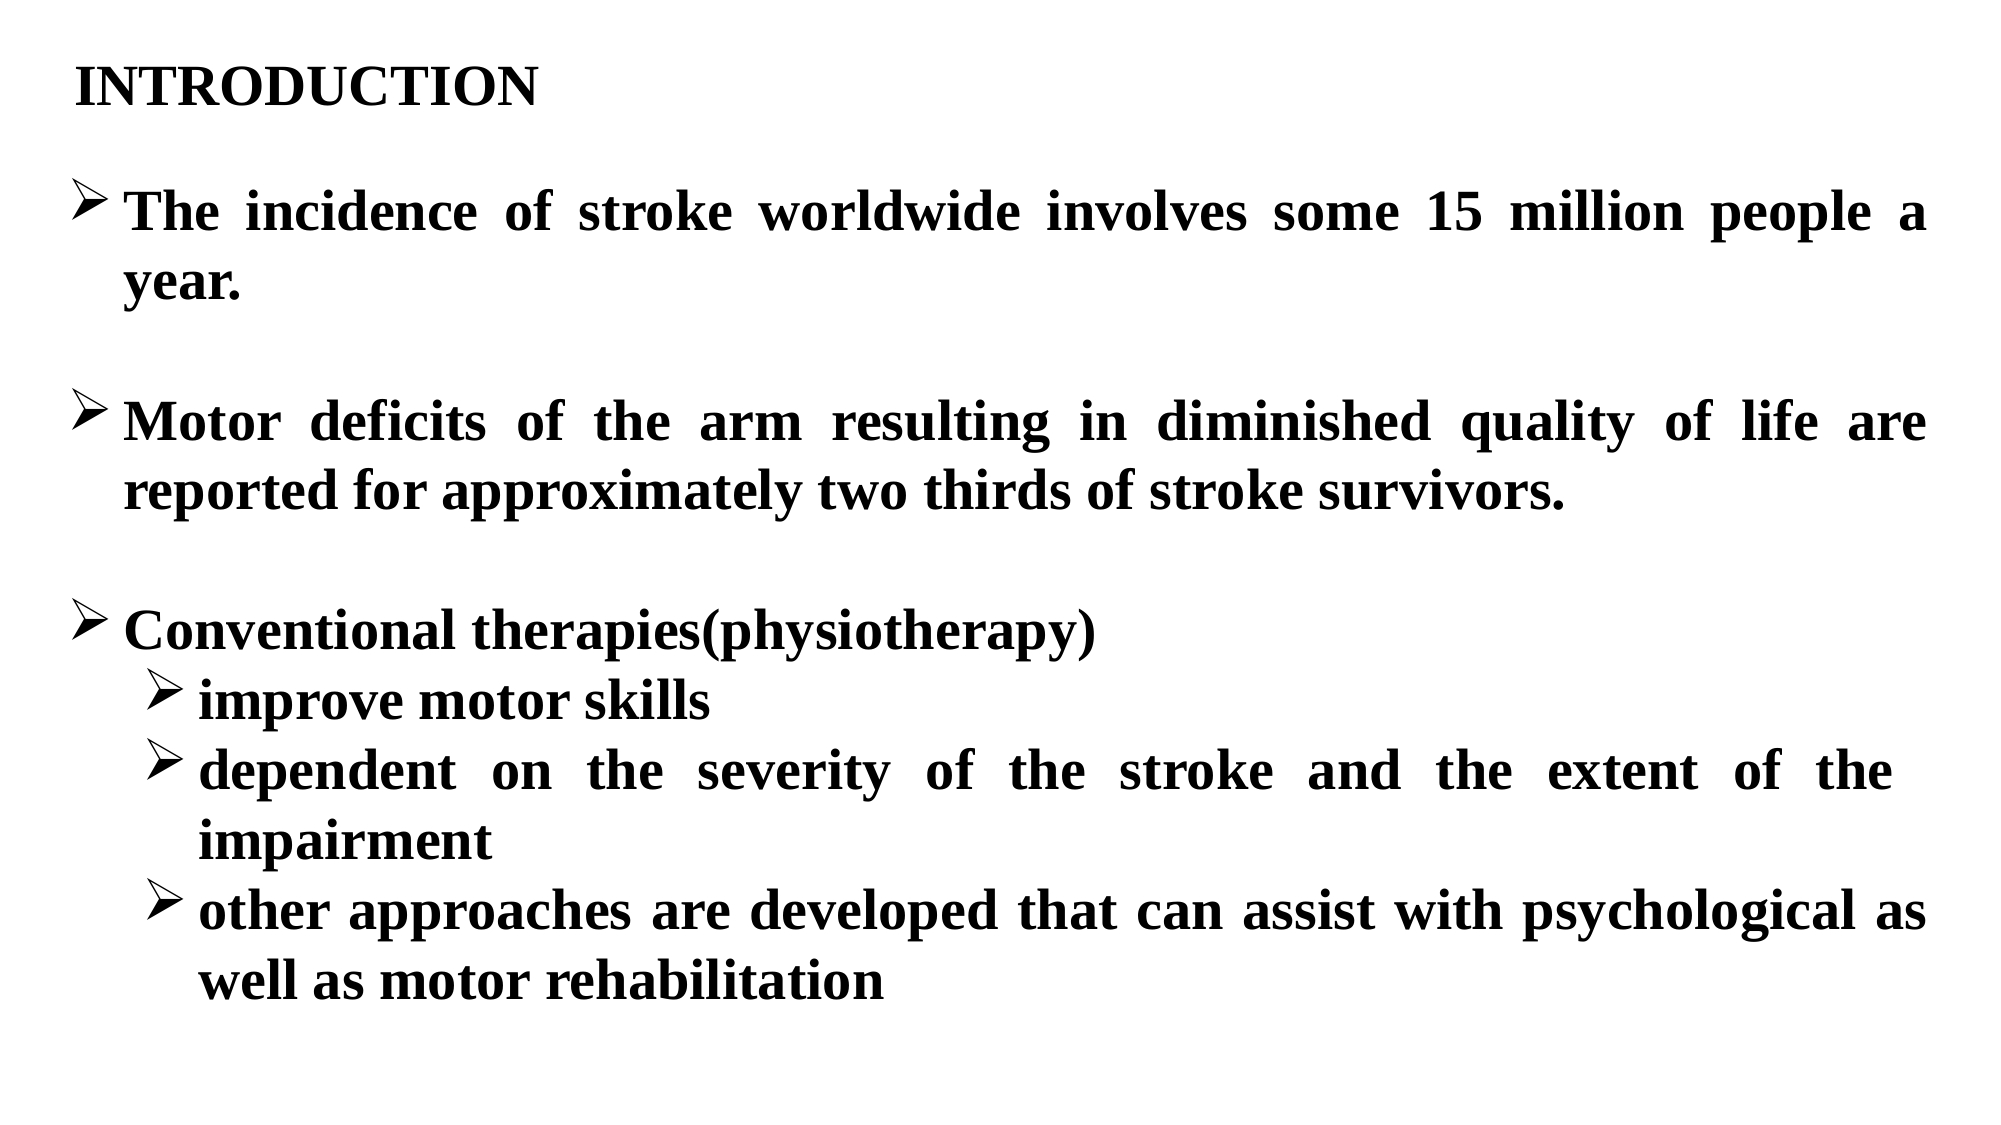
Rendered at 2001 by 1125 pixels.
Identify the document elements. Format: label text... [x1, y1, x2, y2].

text_box The incidence of stroke worldwide involves some 15 million people a year. Motor deficits of the arm resulting in diminished quality of life are reported for approximately two thirds of stroke survivors. Conventional therapies(physiotherapy) improve motor skills dependent on the severity of the stroke and the extent of the impairment other approaches are developed that can assist with psychological as well as motor rehabilitation [52, 164, 1944, 1019]
text_box INTRODUCTION [59, 39, 555, 125]
